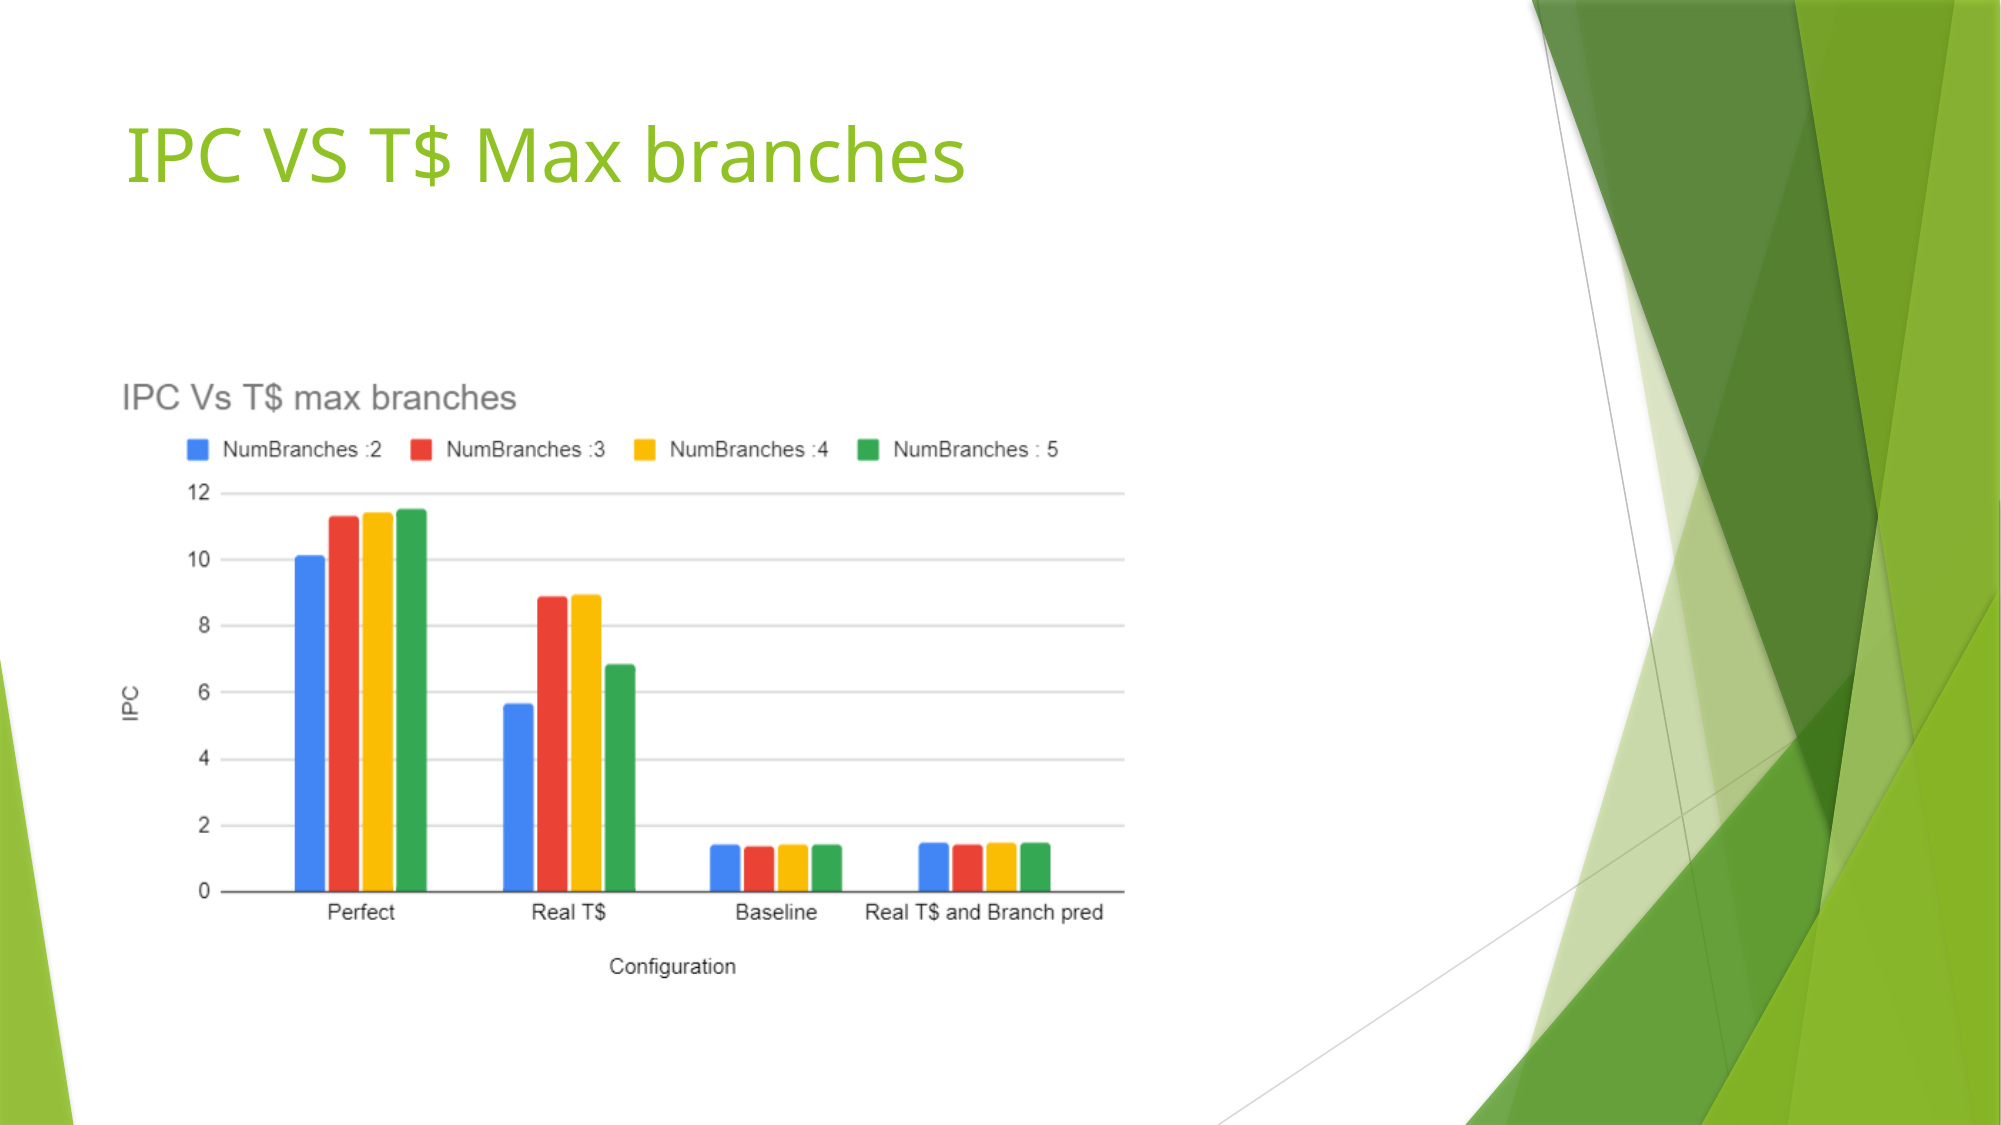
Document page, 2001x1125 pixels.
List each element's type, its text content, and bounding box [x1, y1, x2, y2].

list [93, 356, 1142, 995]
title IPC VS T$ Max branches [111, 99, 1522, 317]
